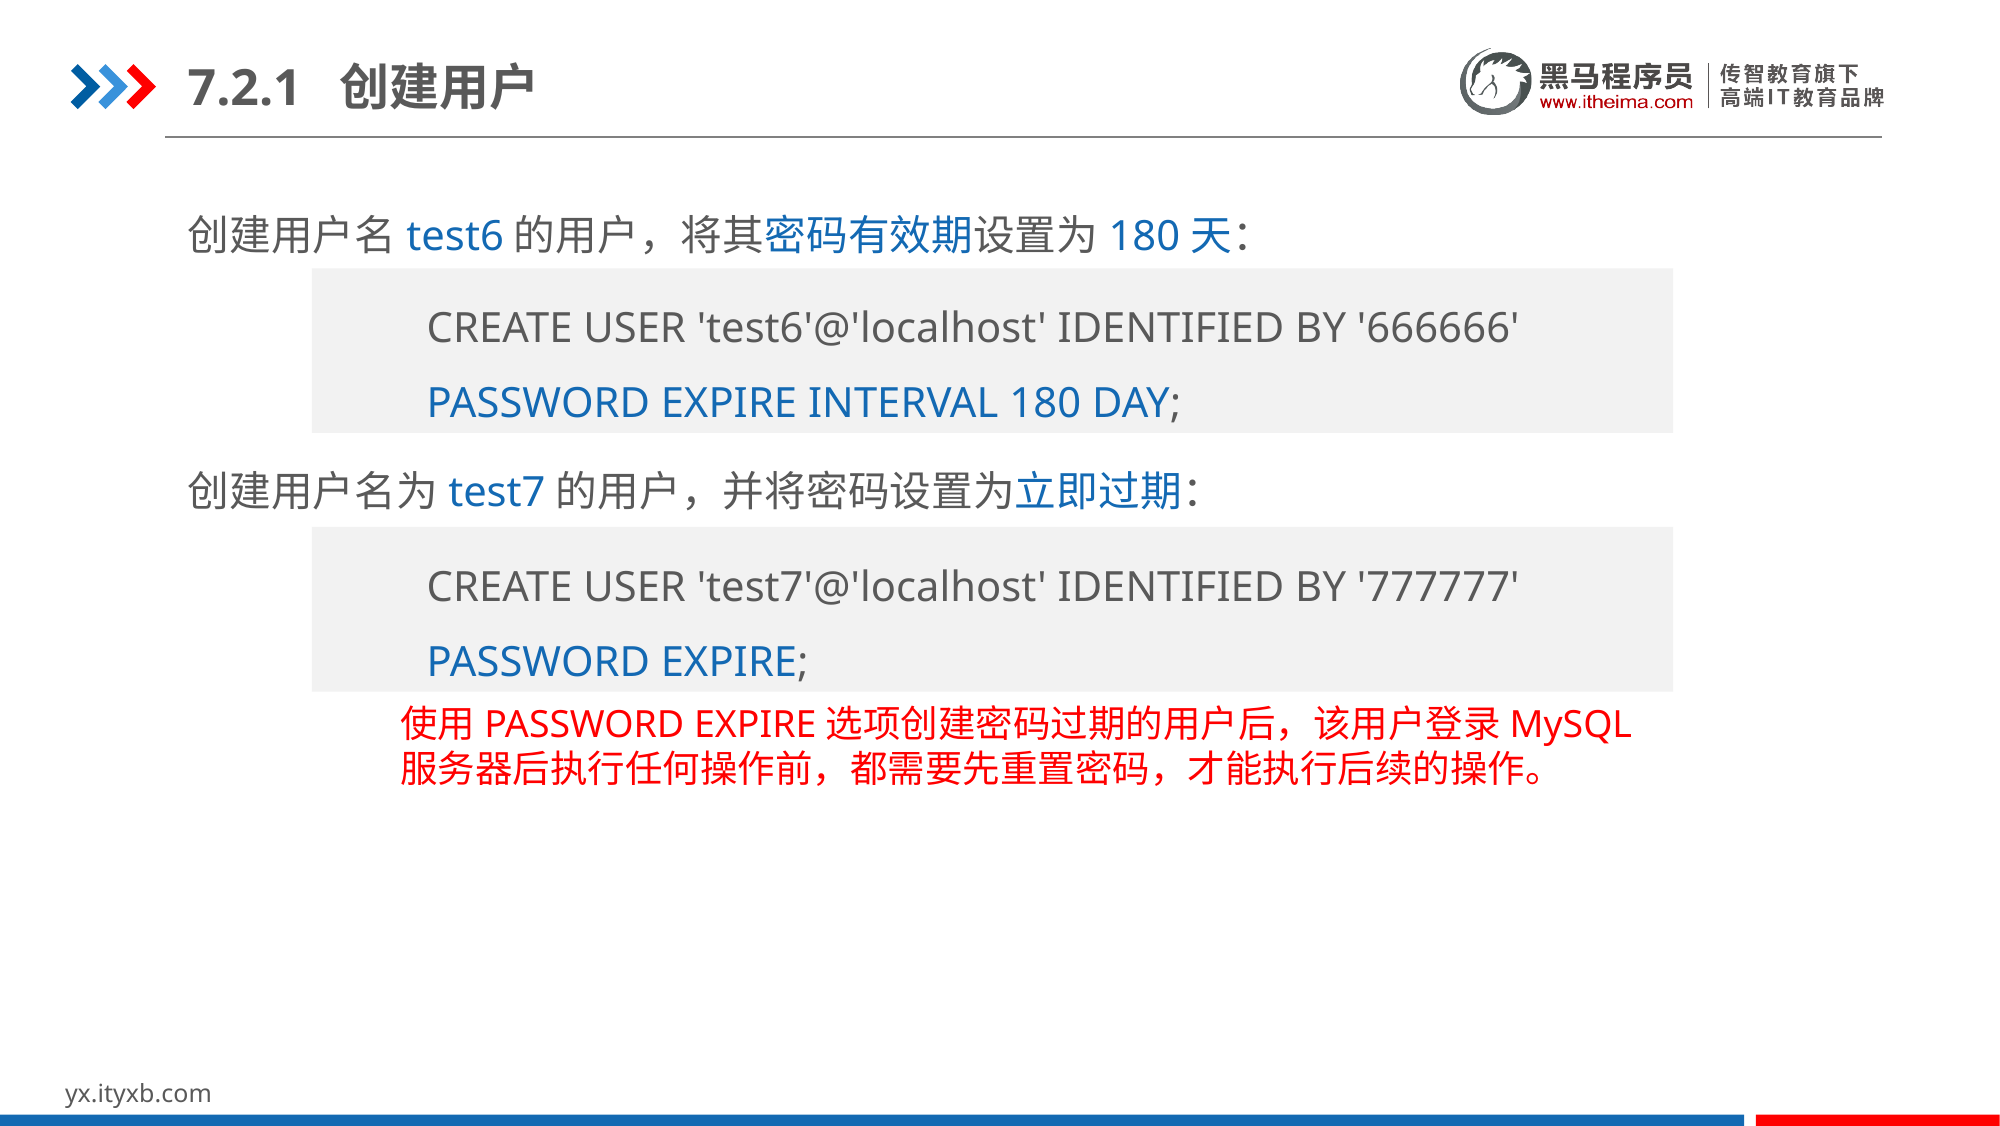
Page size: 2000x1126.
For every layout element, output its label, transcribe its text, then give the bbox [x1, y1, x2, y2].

text_box 创建用户名test6的用户，将其密码有效期设置为180天： [173, 176, 1839, 267]
text_box CREATE USER 'test7'@'localhost' IDENTIFIED BY '777777' PASSWORD EXPIRE; [311, 526, 1674, 692]
text_box CREATE USER 'test6'@'localhost' IDENTIFIED BY '666666' PASSWORD EXPIRE INTERVAL 180 DAY; [311, 268, 1674, 432]
picture [1460, 48, 1887, 115]
text_box 使用PASSWORD EXPIRE选项创建密码过期的用户后，该用户登录MySQL服务器后执行任何操作前，都需要先重置密码，才能执行后续的操作。 [385, 692, 1661, 798]
text_box 创建用户名为test7的用户，并将密码设置为立即过期： [173, 432, 1839, 523]
text_box 7.2.1 创建用户 [187, 43, 827, 127]
